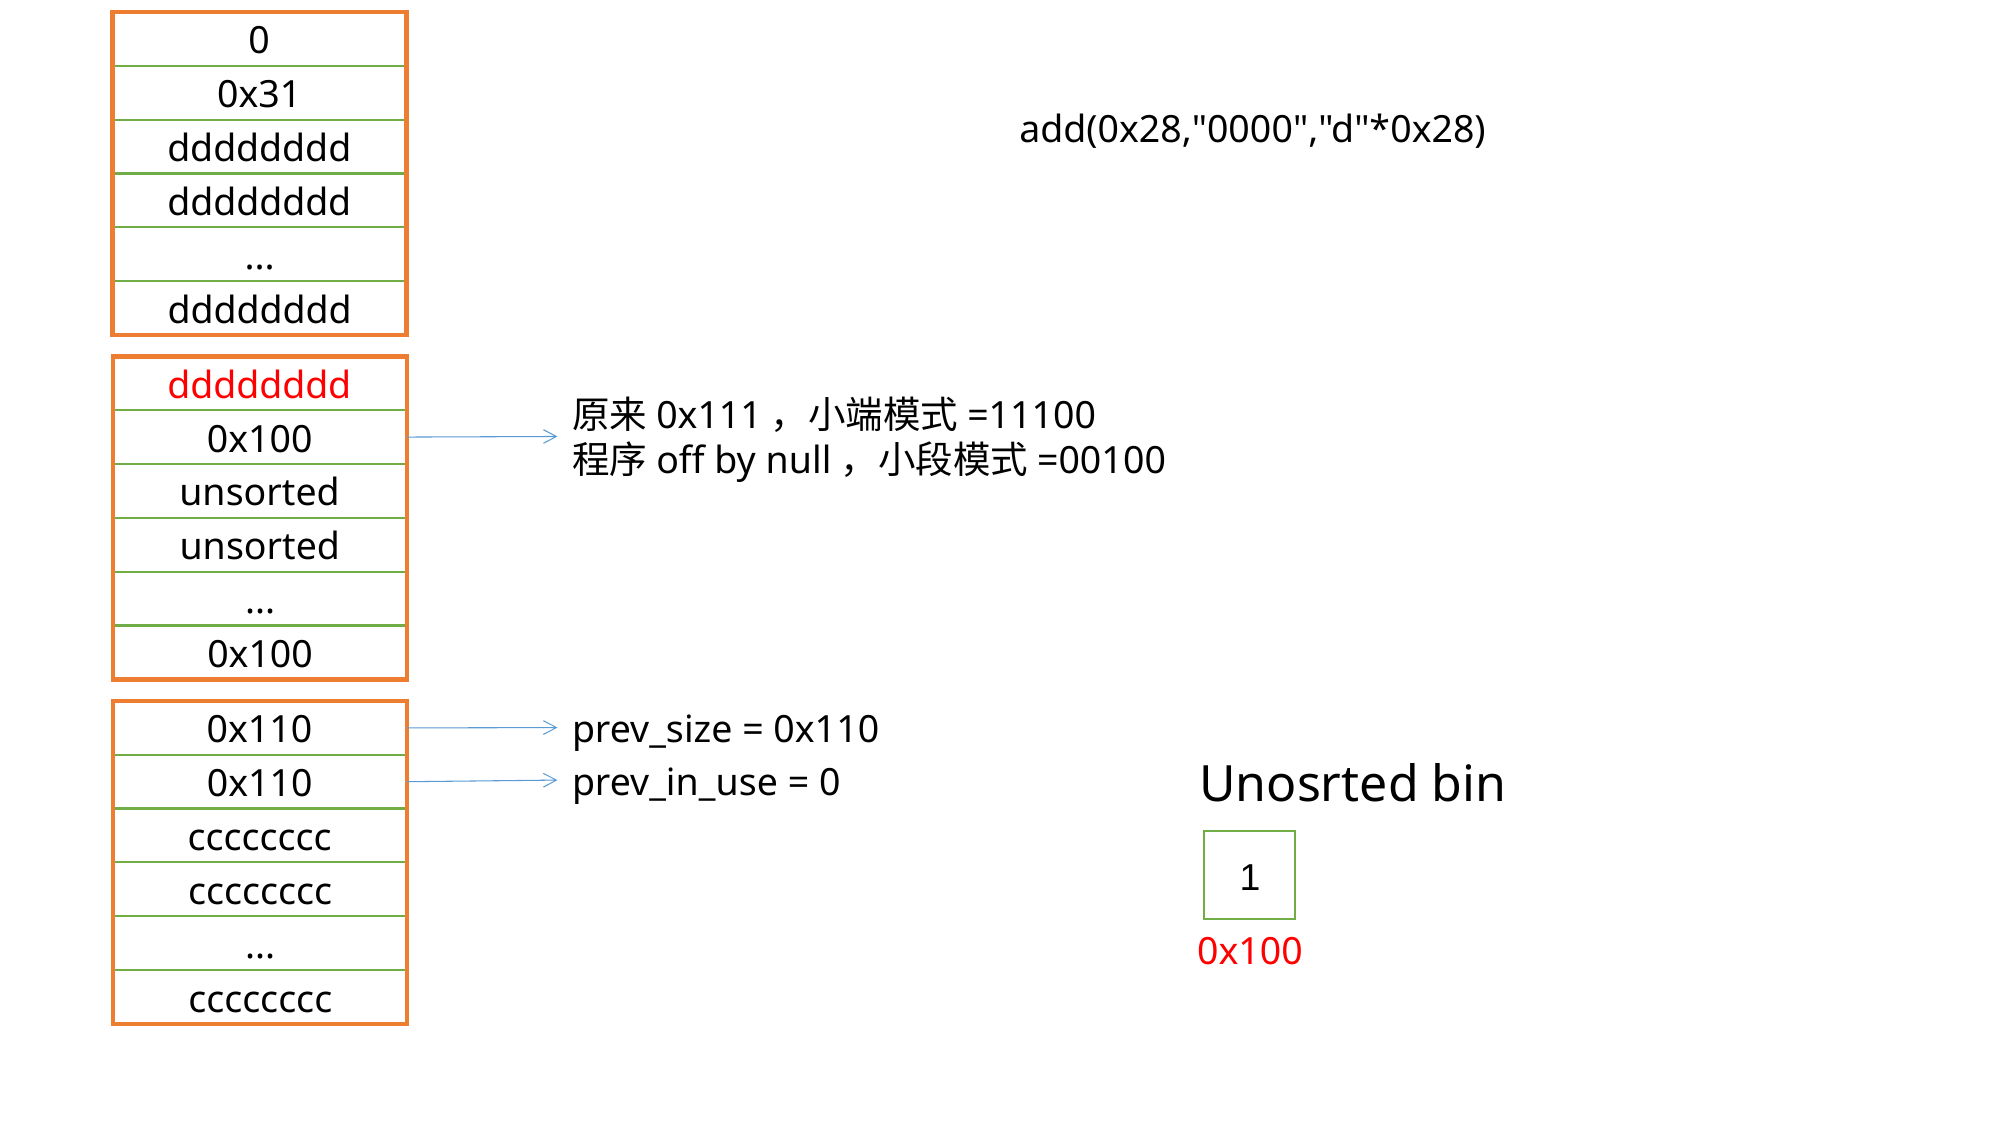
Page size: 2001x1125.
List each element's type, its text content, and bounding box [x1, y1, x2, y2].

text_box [111, 11, 407, 336]
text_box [112, 356, 407, 680]
text_box 1 [1203, 830, 1296, 919]
text_box prev_in_use = 0 [557, 750, 936, 810]
text_box prev_size = 0x110 [557, 697, 952, 758]
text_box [112, 700, 408, 1024]
text_box Unosrted bin [1184, 743, 1734, 819]
text_box 原来0x111，小端模式=11100 程序off by null，小段模式=00100 [557, 384, 1296, 489]
text_box 0x100 [1165, 919, 1335, 979]
text_box add(0x28,"0000","d"*0x28) [1004, 97, 1914, 158]
